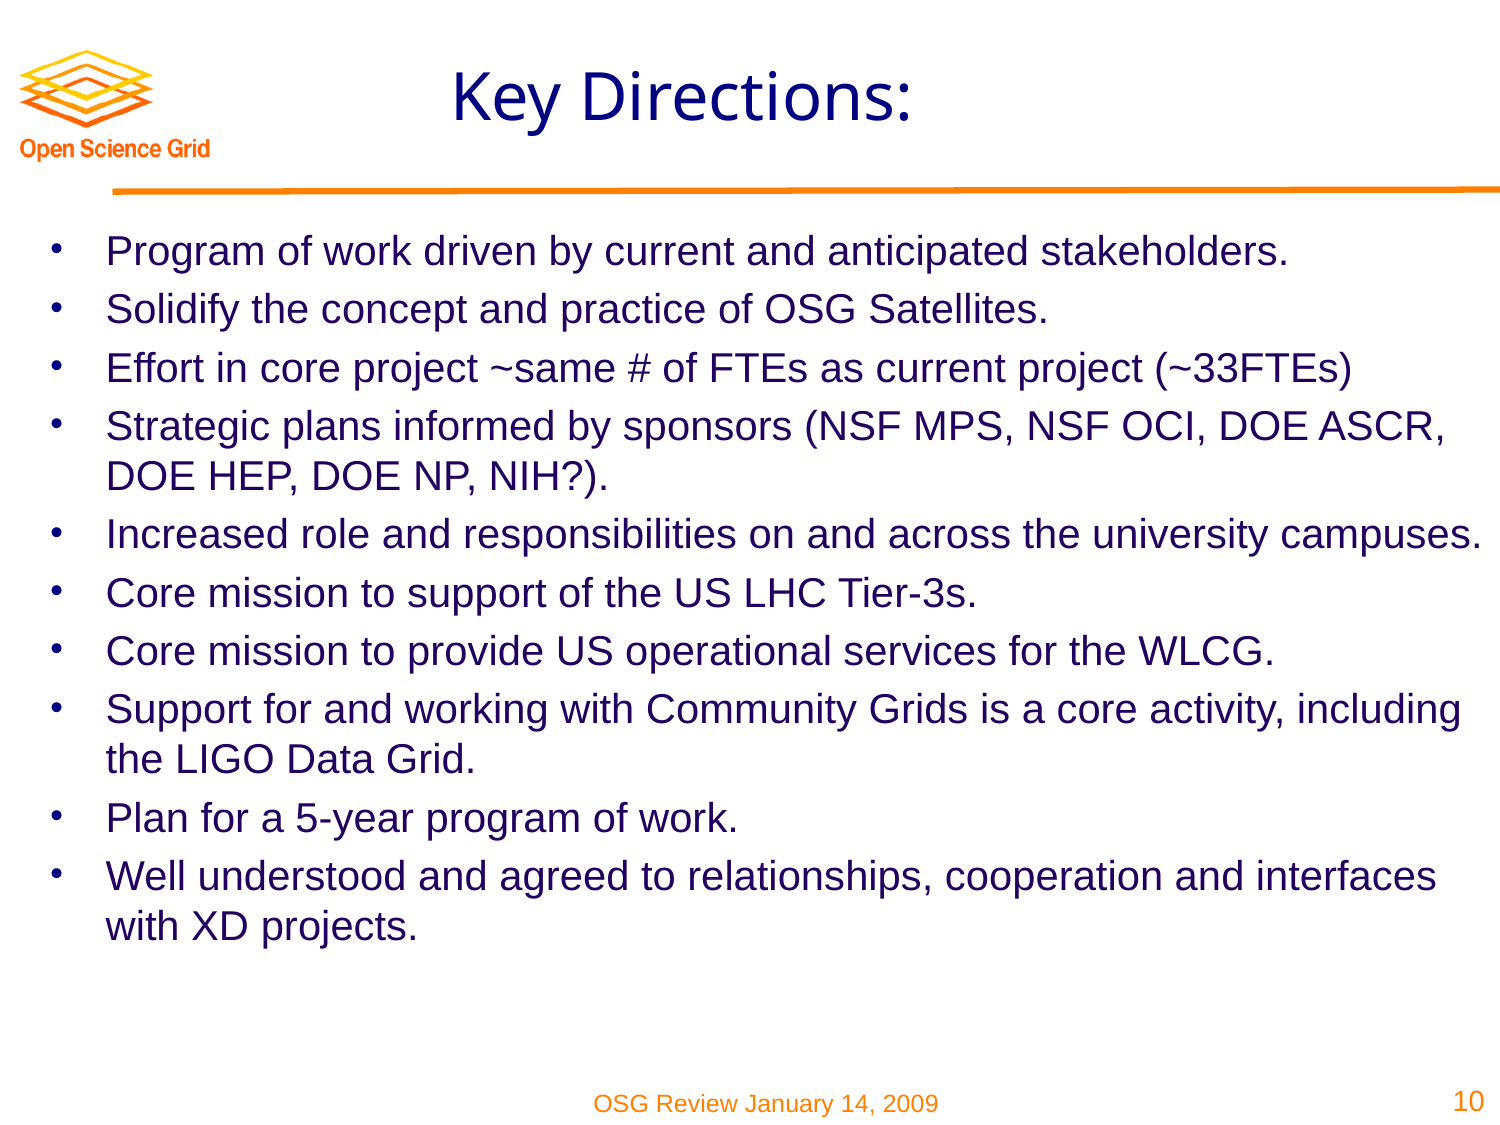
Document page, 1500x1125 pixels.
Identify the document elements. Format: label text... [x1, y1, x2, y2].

list Program of work driven by current and anticipated stakeholders. Solidify the concept and practice of OSG Satellites. Effort in core project ~same # of FTEs as current project (~33FTEs) Strategic plans informed by sponsors (NSF MPS, NSF OCI, DOE ASCR, DOE HEP, DOE NP, NIH?). Increased role and responsibilities on and across the university campuses. Core mission to support of the US LHC Tier-3s. Core mission to provide US operational services for the WLCG. Support for and working with Community Grids is a core activity, including the LIGO Data Grid. Plan for a 5-year program of work. Well understood and agreed to relationships, cooperation and interfaces with XD projects. [34, 216, 1500, 986]
title Key Directions: [112, 0, 1253, 188]
slide_number 10 [1430, 1049, 1500, 1125]
picture [0, 27, 112, 179]
